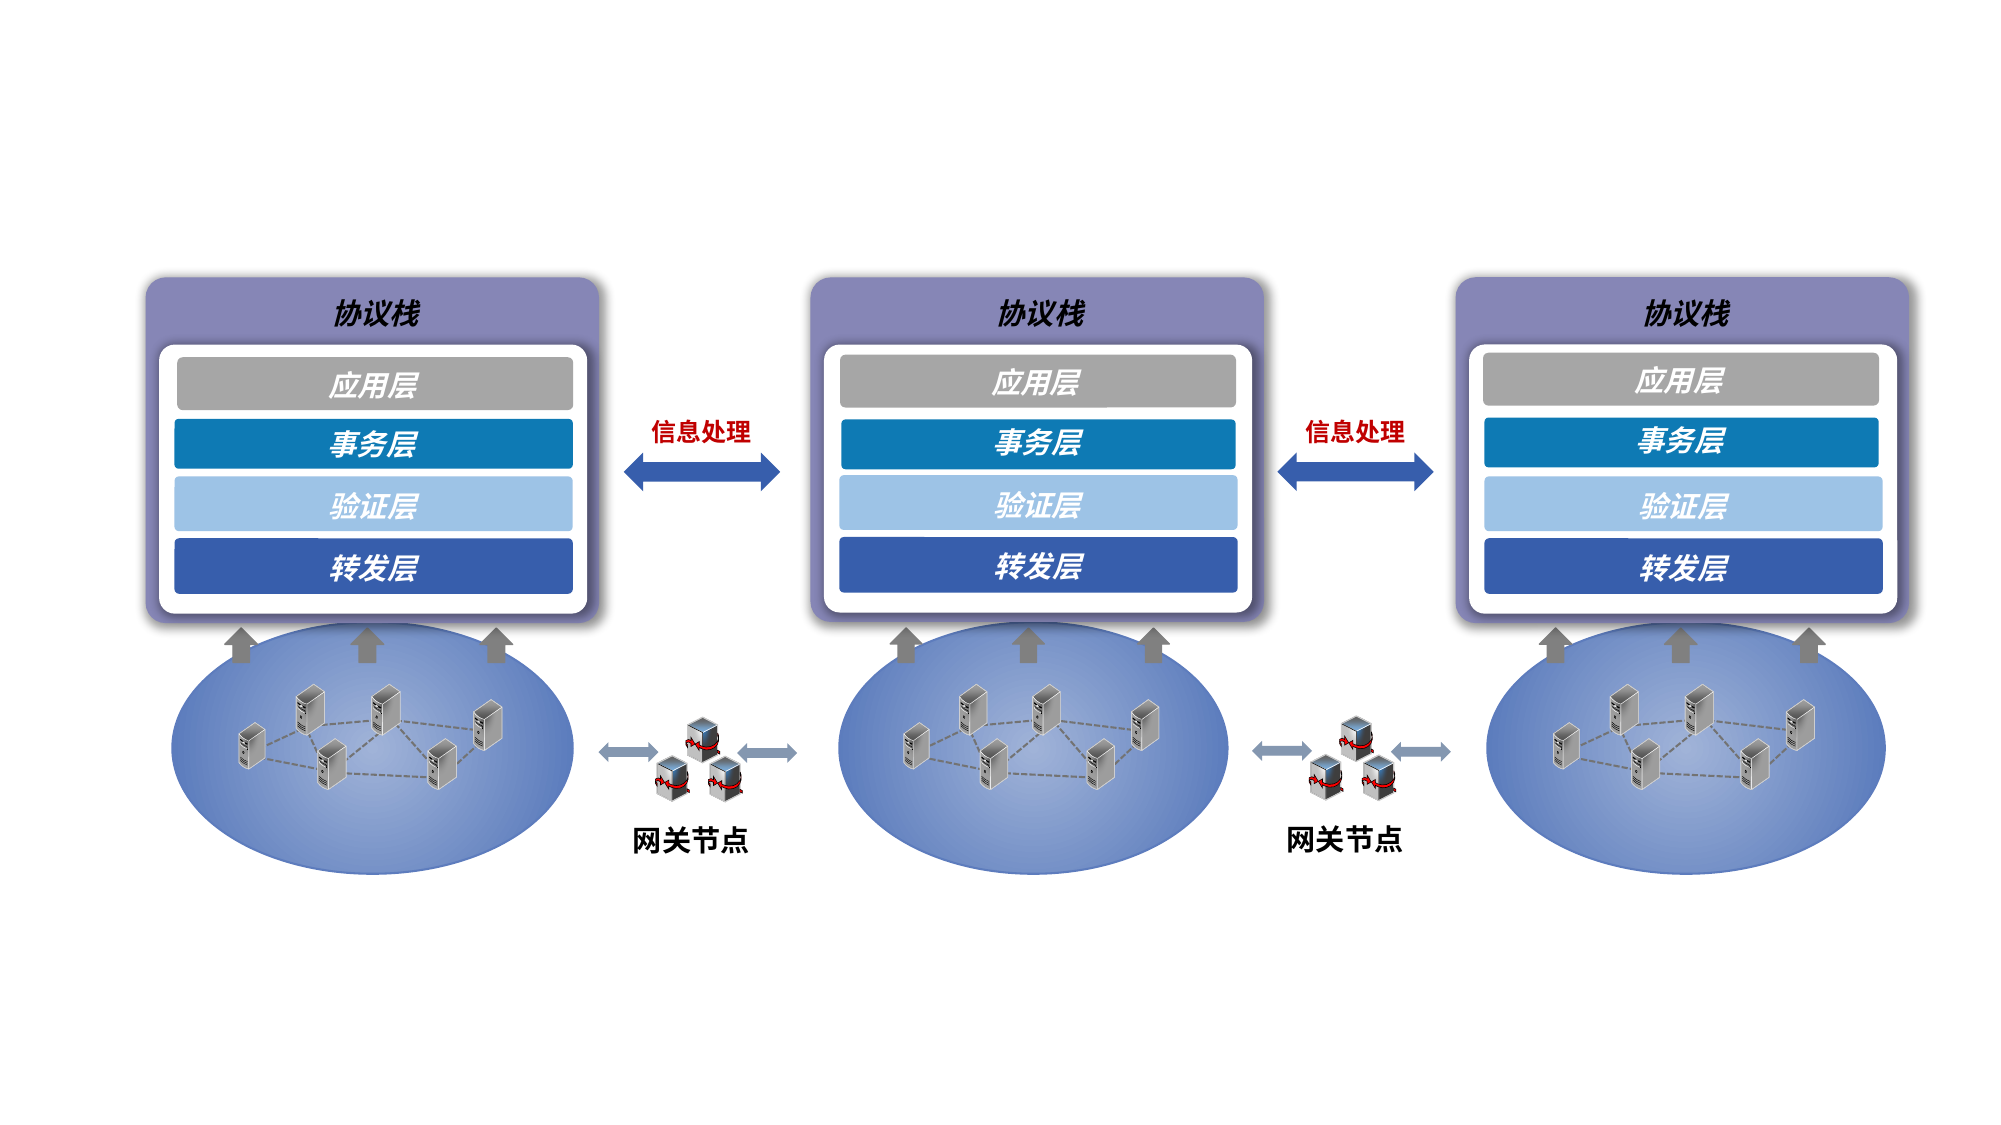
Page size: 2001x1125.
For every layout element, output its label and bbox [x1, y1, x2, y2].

text_box [1251, 408, 1460, 492]
text_box [494, 715, 889, 866]
text_box [172, 624, 573, 874]
text_box [145, 277, 600, 624]
text_box [1148, 714, 1543, 864]
text_box [600, 409, 806, 492]
text_box [839, 622, 1228, 874]
text_box [1487, 624, 1885, 874]
text_box [810, 277, 1264, 622]
text_box [1455, 277, 1910, 624]
